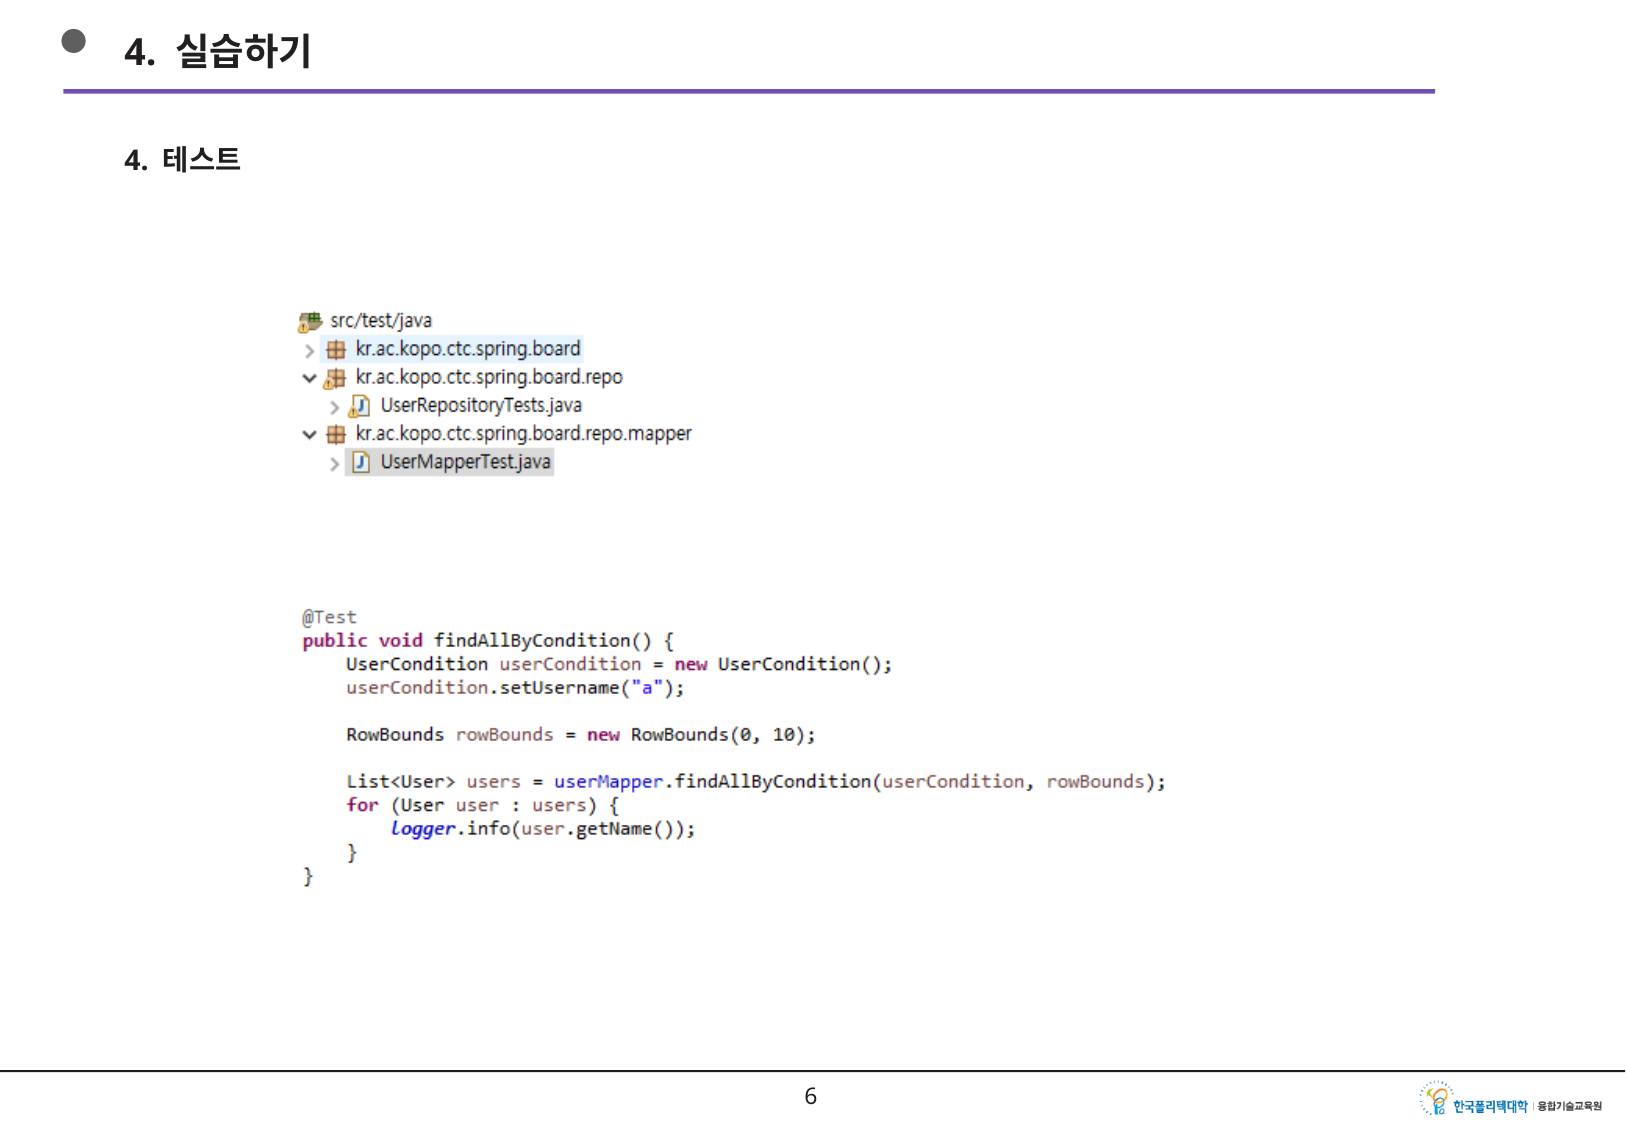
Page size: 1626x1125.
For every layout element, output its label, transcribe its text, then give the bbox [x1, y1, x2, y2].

text_box 4. 실습하기 [109, 20, 943, 93]
picture [294, 599, 1175, 896]
text_box 5 [765, 1072, 857, 1123]
picture [294, 307, 718, 478]
picture [1415, 1076, 1604, 1118]
text_box 4. 테스트 [109, 134, 1414, 184]
text_box [44, 0, 1604, 114]
